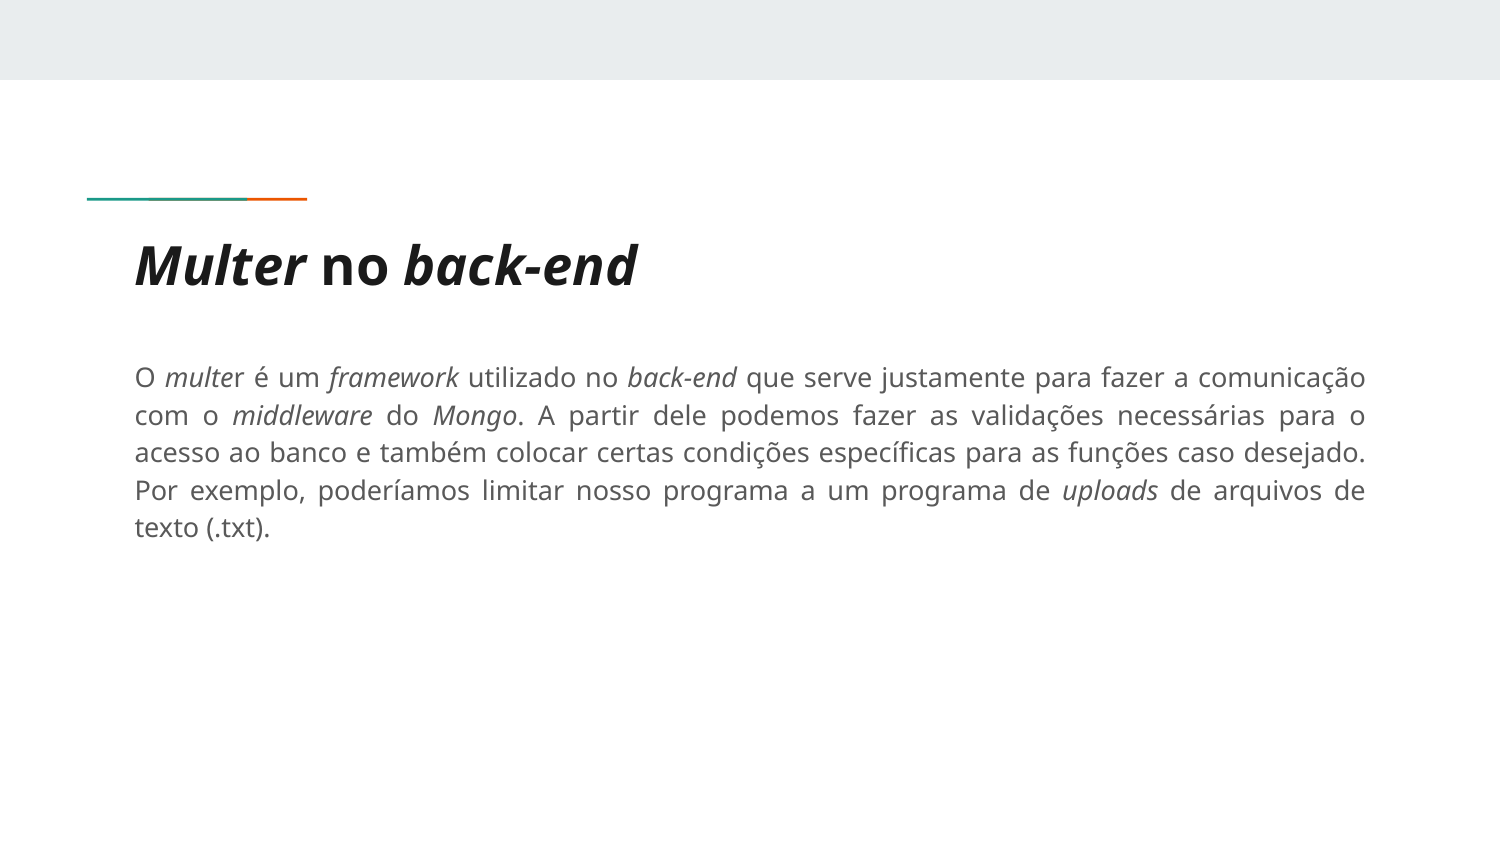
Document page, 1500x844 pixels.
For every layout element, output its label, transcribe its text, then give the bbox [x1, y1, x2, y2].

title Multer no back-end [119, 216, 1381, 305]
list O multer é um framework utilizado no back-end que serve justamente para fazer a comunicação com o middleware do Mongo. A partir dele podemos fazer as validações necessárias para o acesso ao banco e também colocar certas condições específicas para as funções caso desejado. Por exemplo, poderíamos limitar nosso programa a um programa de uploads de arquivos de texto (.txt). [119, 341, 1381, 712]
